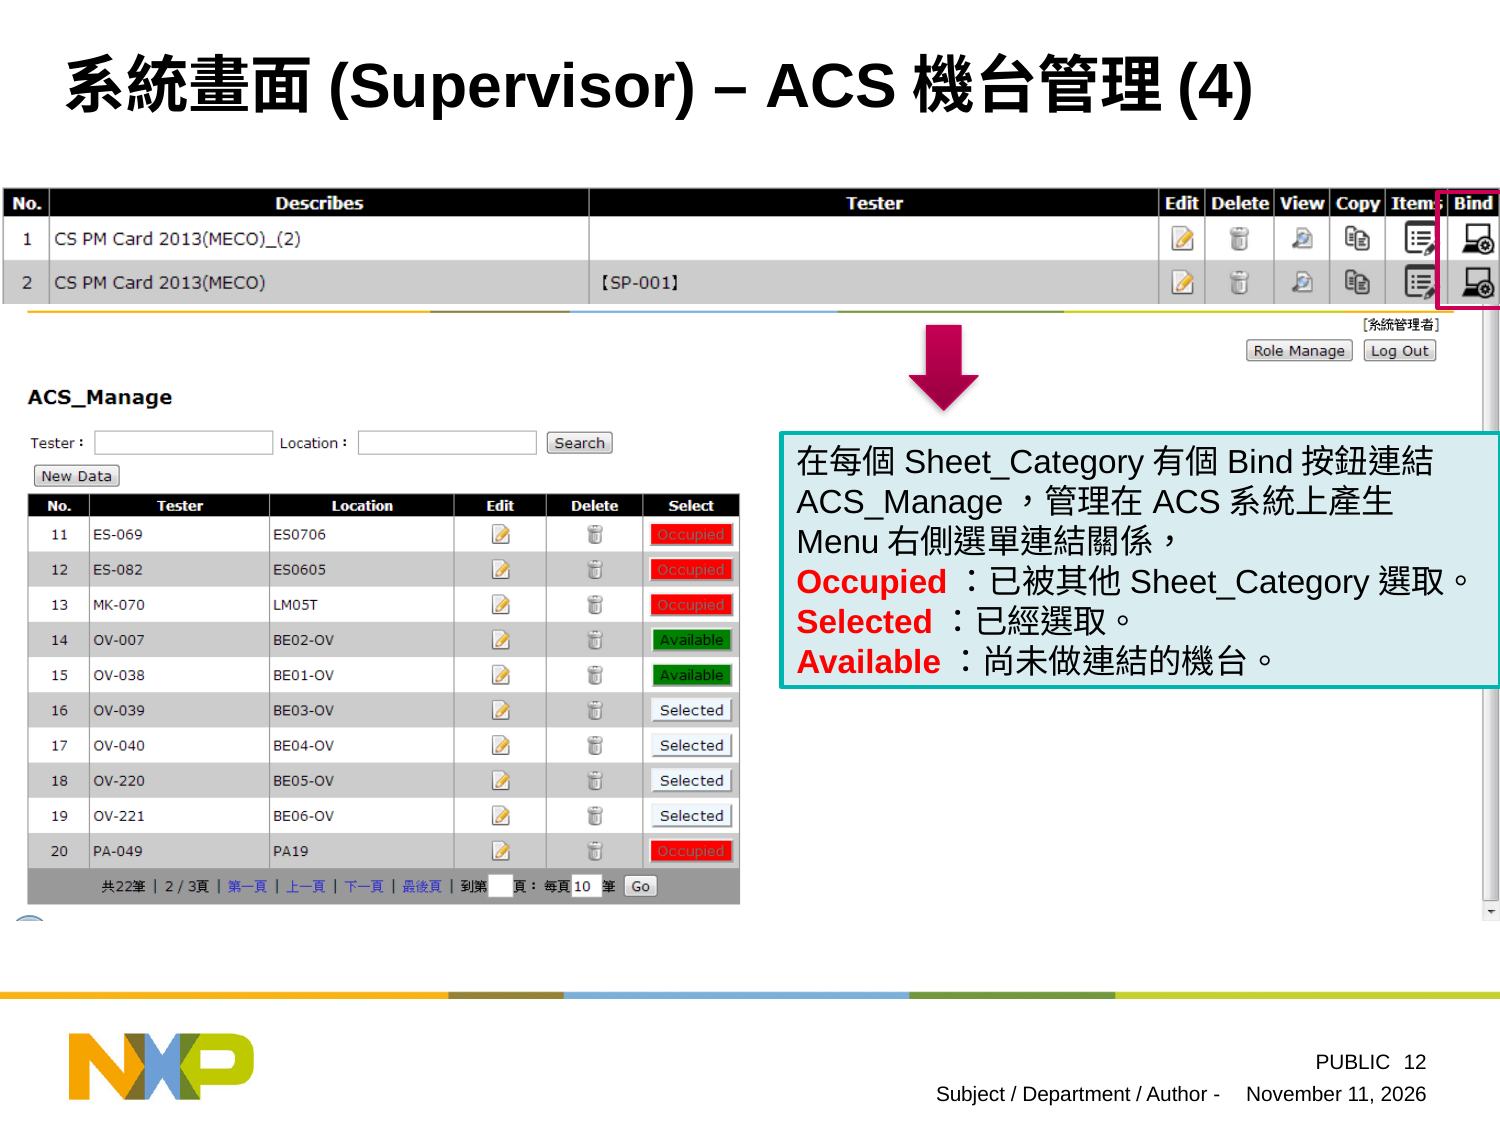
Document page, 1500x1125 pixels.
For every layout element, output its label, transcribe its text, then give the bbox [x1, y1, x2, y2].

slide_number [1242, 1072, 1369, 1100]
picture [0, 991, 1500, 999]
title 系統畫面(Supervisor) – ACS機台管理(4) [63, 44, 1424, 183]
picture [0, 185, 1500, 922]
slide_number 12 [1369, 1040, 1442, 1100]
footer Subject / Department / Author - [765, 1072, 1242, 1100]
picture [28, 1024, 261, 1116]
